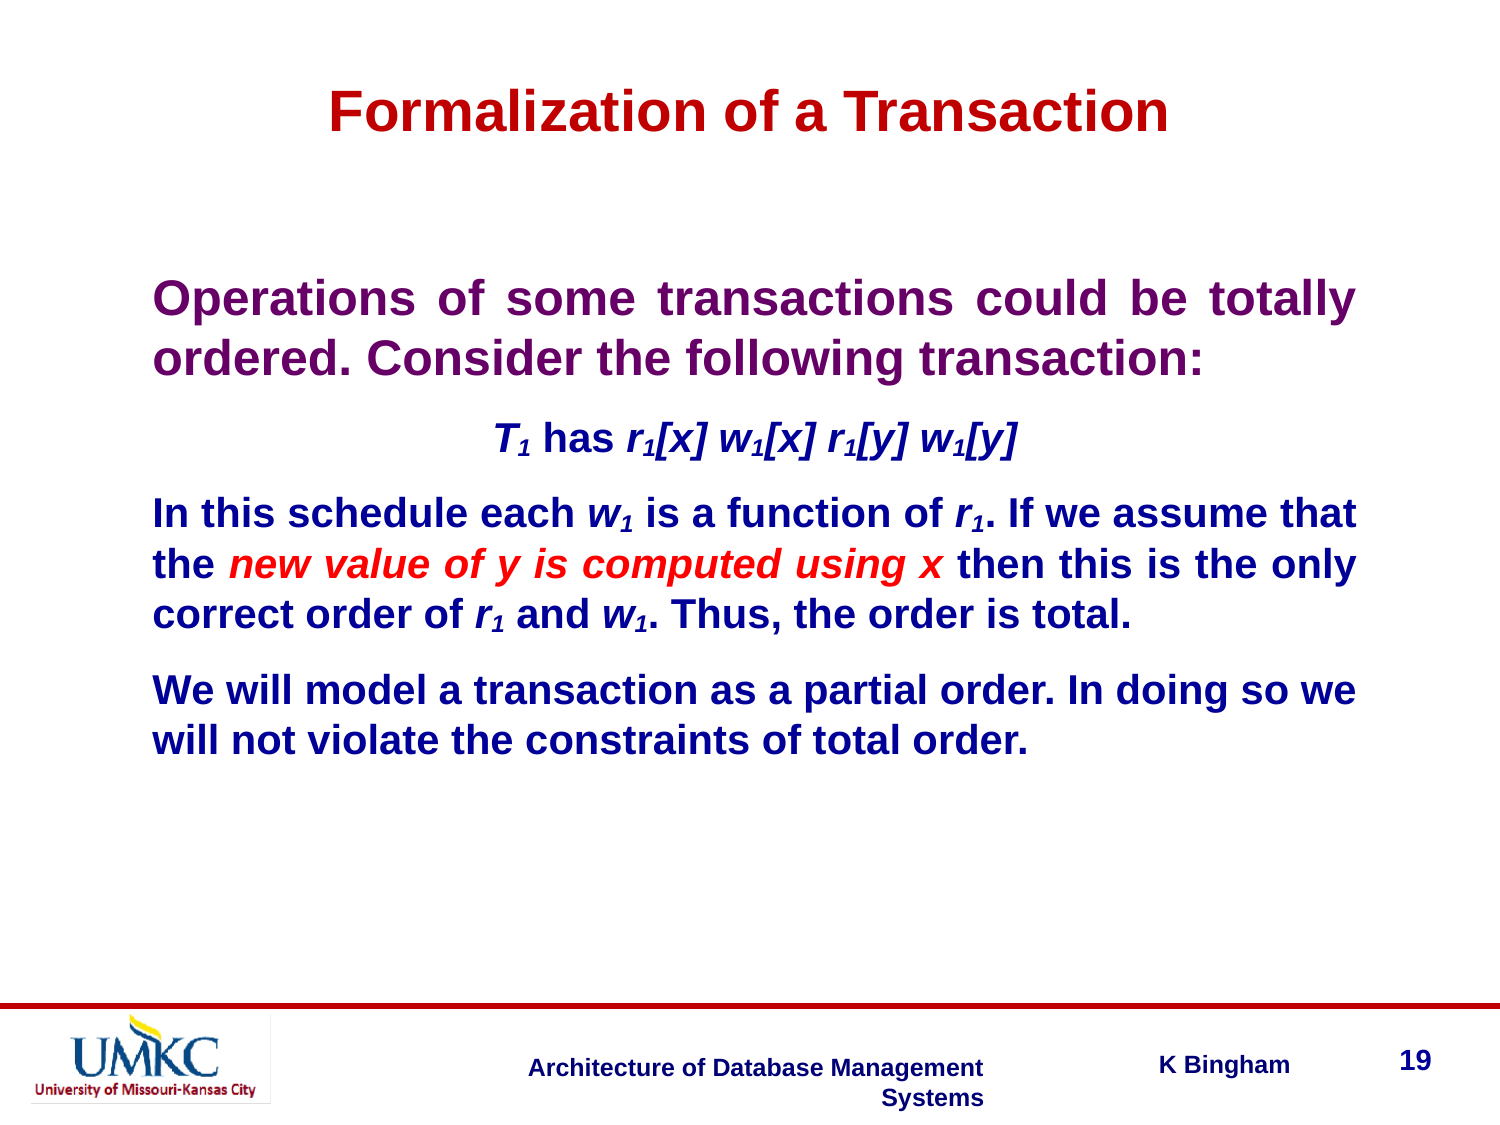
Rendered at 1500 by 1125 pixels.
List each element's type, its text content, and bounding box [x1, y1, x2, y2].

slide_number 19 [1348, 1034, 1447, 1074]
title Formalization of a Transaction [179, 32, 1378, 157]
text_box Operations of some transactions could be totally ordered. Consider the following transaction: T1 has r1[x] w1[x] r1[y] w1[y] In this schedule each w1 is a function of r1. If we assume that the new value of y is computed using x then this is the only correct order of r1 and w1. Thus, the order is total. We will model a transaction as a partial order. In doing so we will not violate the constraints of total order. [137, 258, 1372, 770]
picture [31, 1014, 271, 1106]
